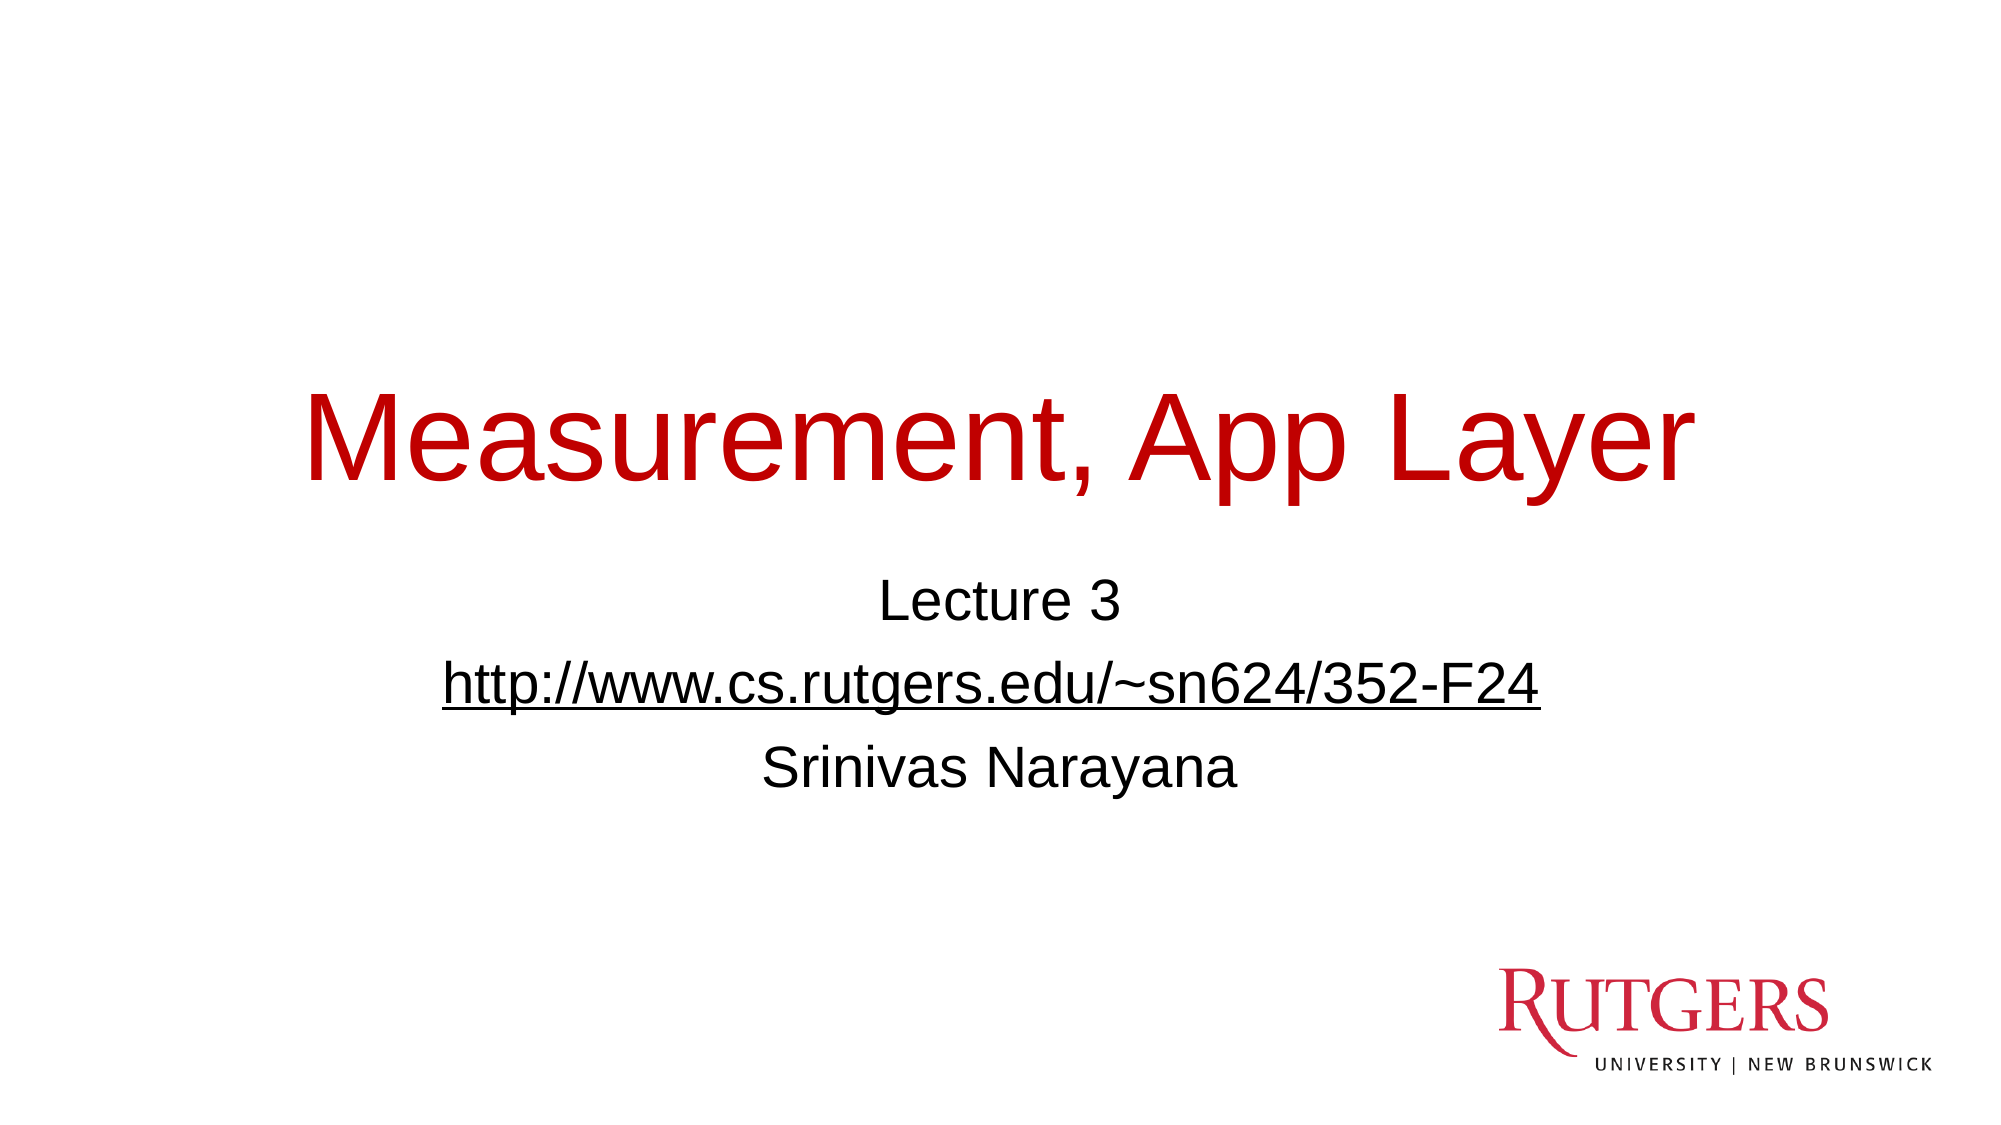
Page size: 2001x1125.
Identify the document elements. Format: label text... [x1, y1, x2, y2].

slide_number 1 [1412, 1042, 1863, 1103]
subtitle Lecture 3 http://www.cs.rutgers.edu/~sn624/352-F24 Srinivas Narayana [249, 562, 1750, 888]
title Measurement, App Layer [223, 327, 1776, 515]
picture [1487, 947, 1956, 1097]
